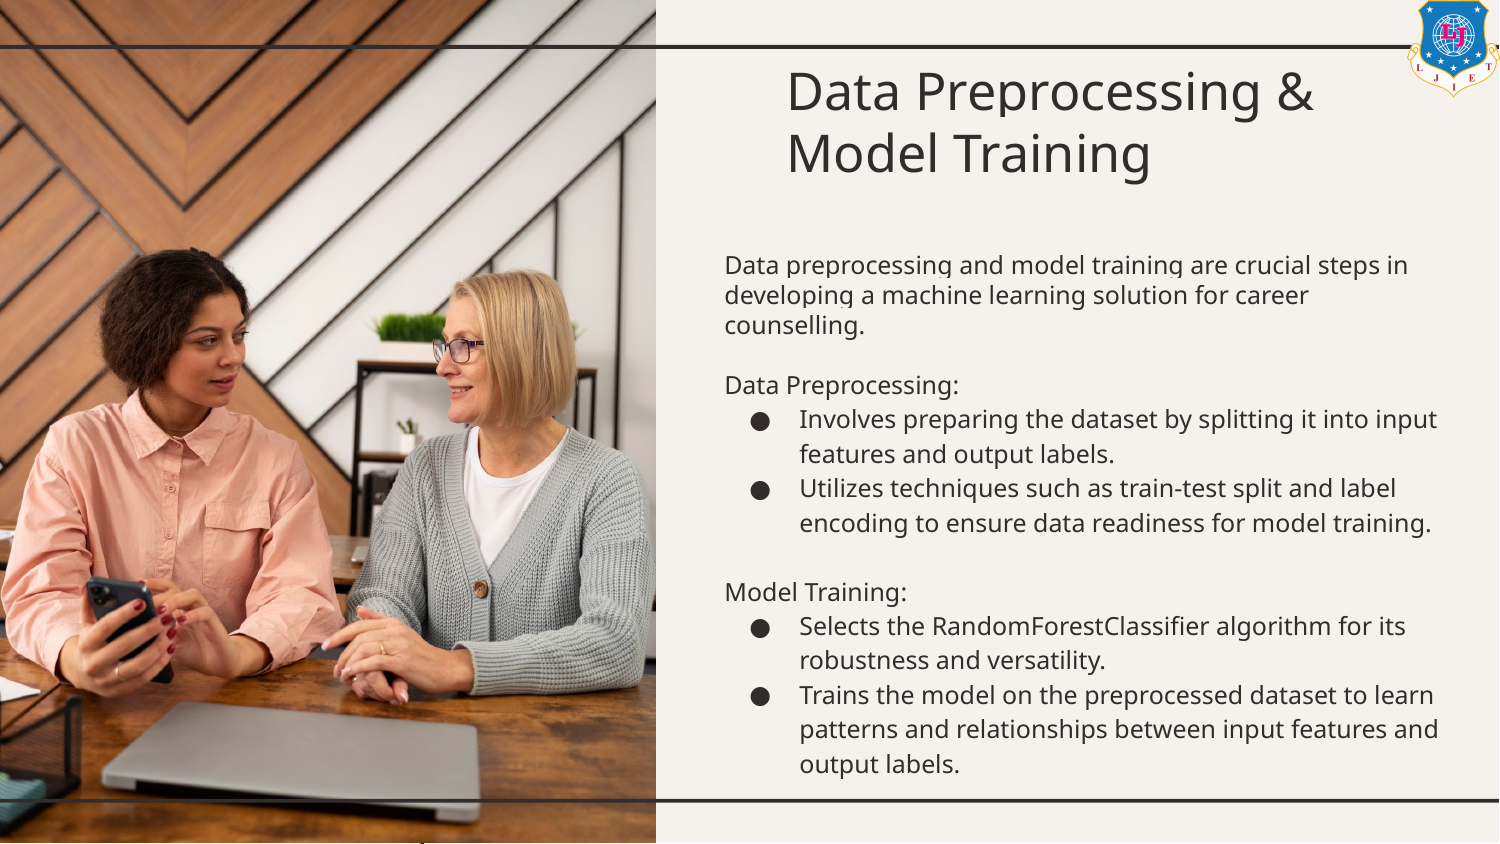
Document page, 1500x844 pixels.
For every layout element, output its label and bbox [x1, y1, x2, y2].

text_box [0, 0, 1500, 843]
picture [1407, 0, 1500, 98]
